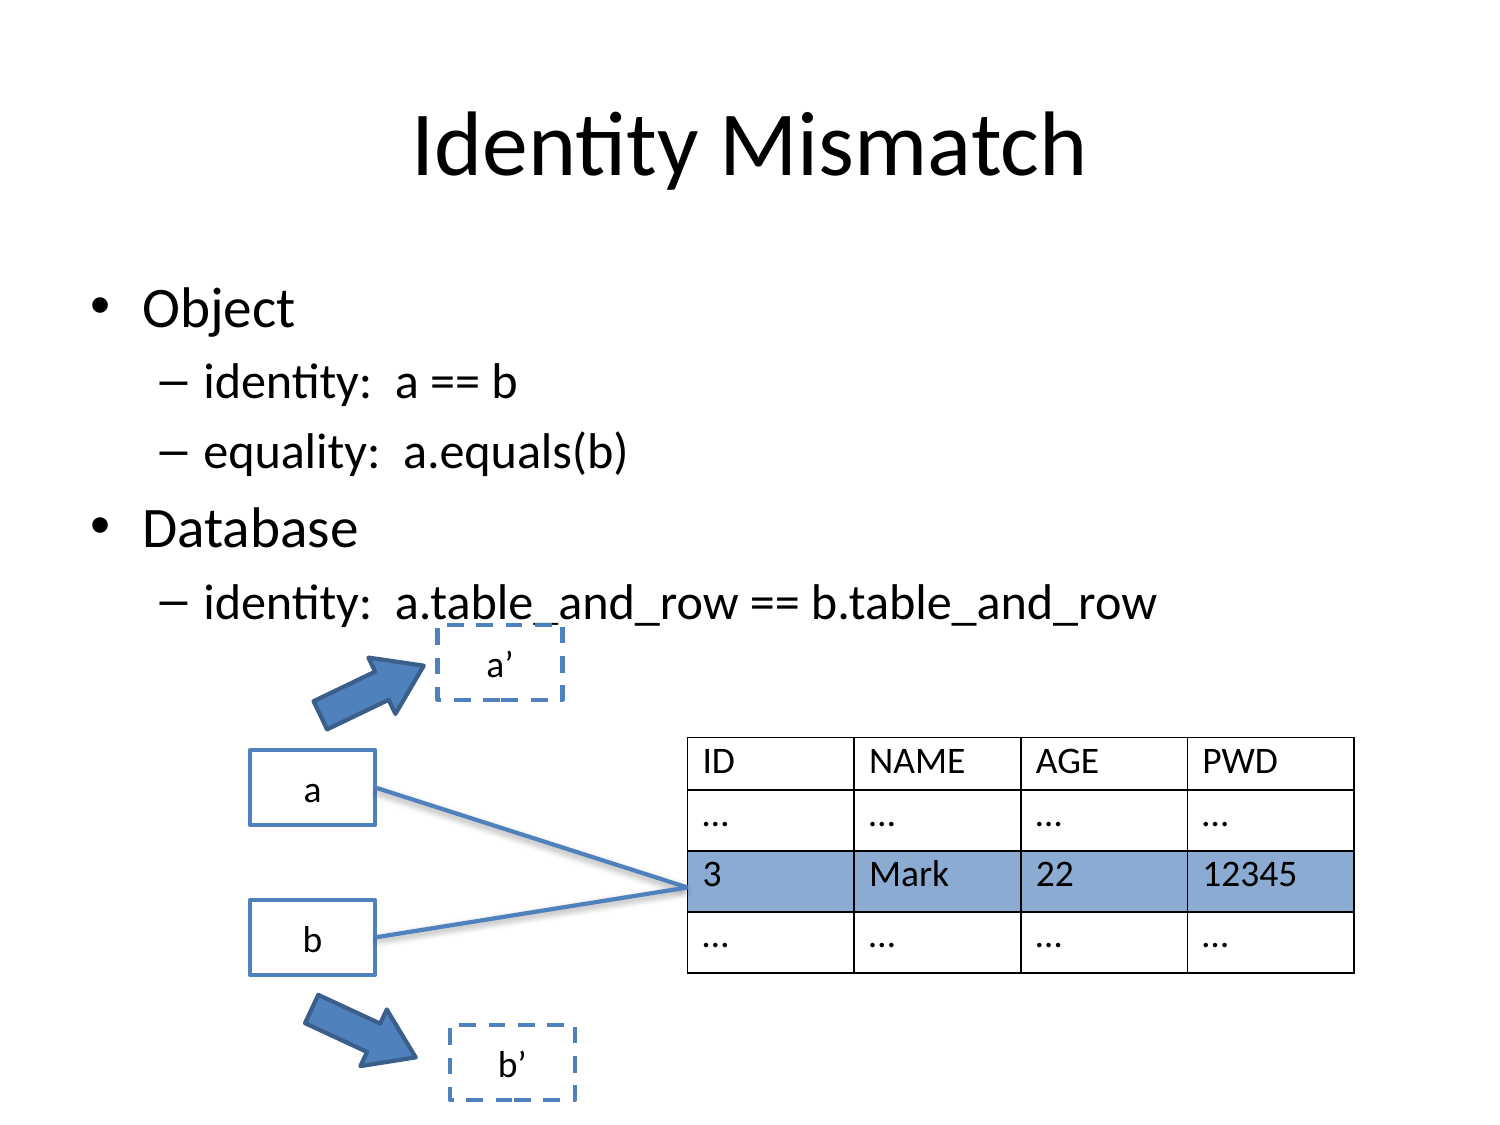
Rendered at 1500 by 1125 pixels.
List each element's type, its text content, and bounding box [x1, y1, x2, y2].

table_cell … [855, 913, 1020, 972]
text_box b’ [448, 1023, 577, 1102]
table_cell … [1022, 913, 1187, 972]
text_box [374, 787, 688, 887]
table_header PWD [1188, 738, 1353, 789]
title Identity Mismatch [75, 45, 1425, 233]
table_header NAME [855, 738, 1020, 789]
table_cell Mark [855, 852, 1020, 911]
table_header AGE [1022, 738, 1187, 789]
list Object identity: a == b equality: a.equals(b) Database identity: a.table_and_row == b.table_and_row [75, 262, 1425, 638]
table_header ID [688, 738, 853, 789]
table_cell … [1188, 913, 1353, 972]
table_cell … [688, 913, 853, 972]
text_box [374, 887, 688, 938]
table_cell 3 [691, 852, 853, 911]
table_cell … [855, 791, 1020, 850]
text_box a [248, 748, 377, 827]
table_cell 12345 [1188, 852, 1353, 911]
text_box [311, 655, 426, 732]
text_box a’ [435, 623, 565, 702]
table_cell 22 [1022, 852, 1187, 911]
table_cell … [1022, 791, 1187, 850]
text_box [303, 992, 418, 1069]
text_box b [248, 898, 377, 977]
table_cell … [690, 791, 853, 850]
table_cell … [1188, 791, 1353, 850]
